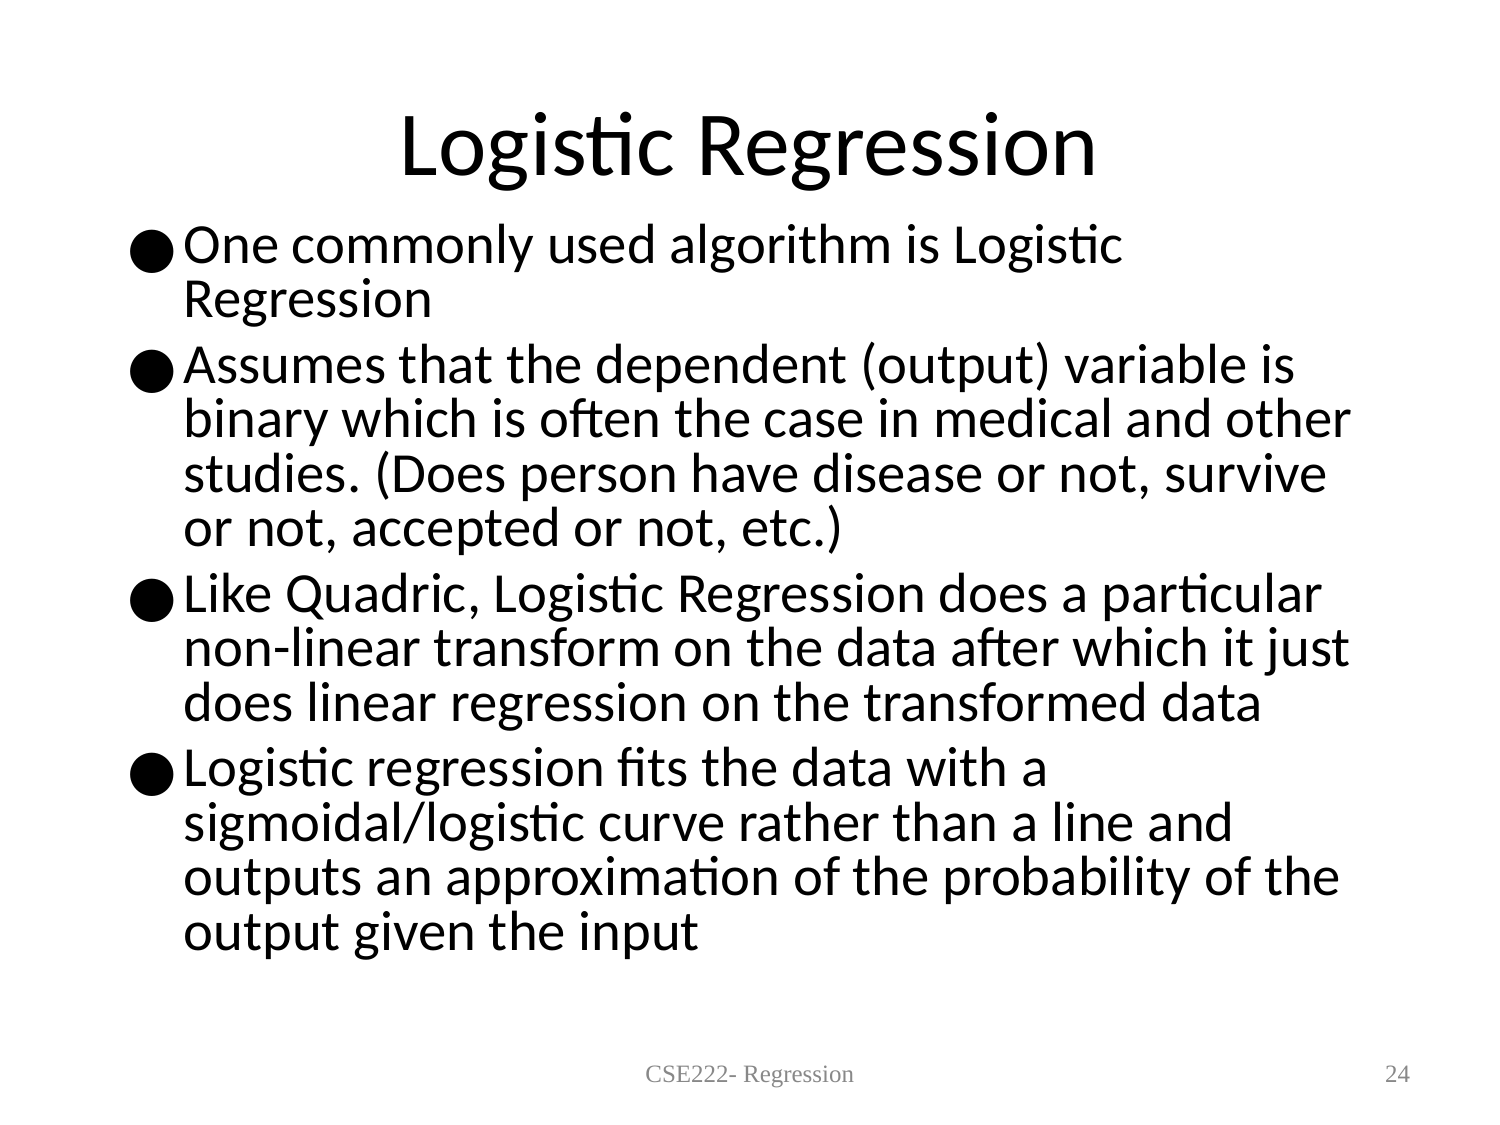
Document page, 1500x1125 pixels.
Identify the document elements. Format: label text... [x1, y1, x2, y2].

footer CSE222- Regression [512, 1042, 988, 1103]
title Logistic Regression [75, 45, 1425, 233]
slide_number ‹#› [1074, 1042, 1425, 1103]
list One commonly used algorithm is Logistic Regression Assumes that the dependent (output) variable is binary which is often the case in medical and other studies. (Does person have disease or not, survive or not, accepted or not, etc.) Like Quadric, Logistic Regression does a particular non-linear transform on the data after which it just does linear regression on the transformed data Logistic regression fits the data with a sigmoidal/logistic curve rather than a line and outputs an approximation of the probability of the output given the input [112, 212, 1388, 1000]
